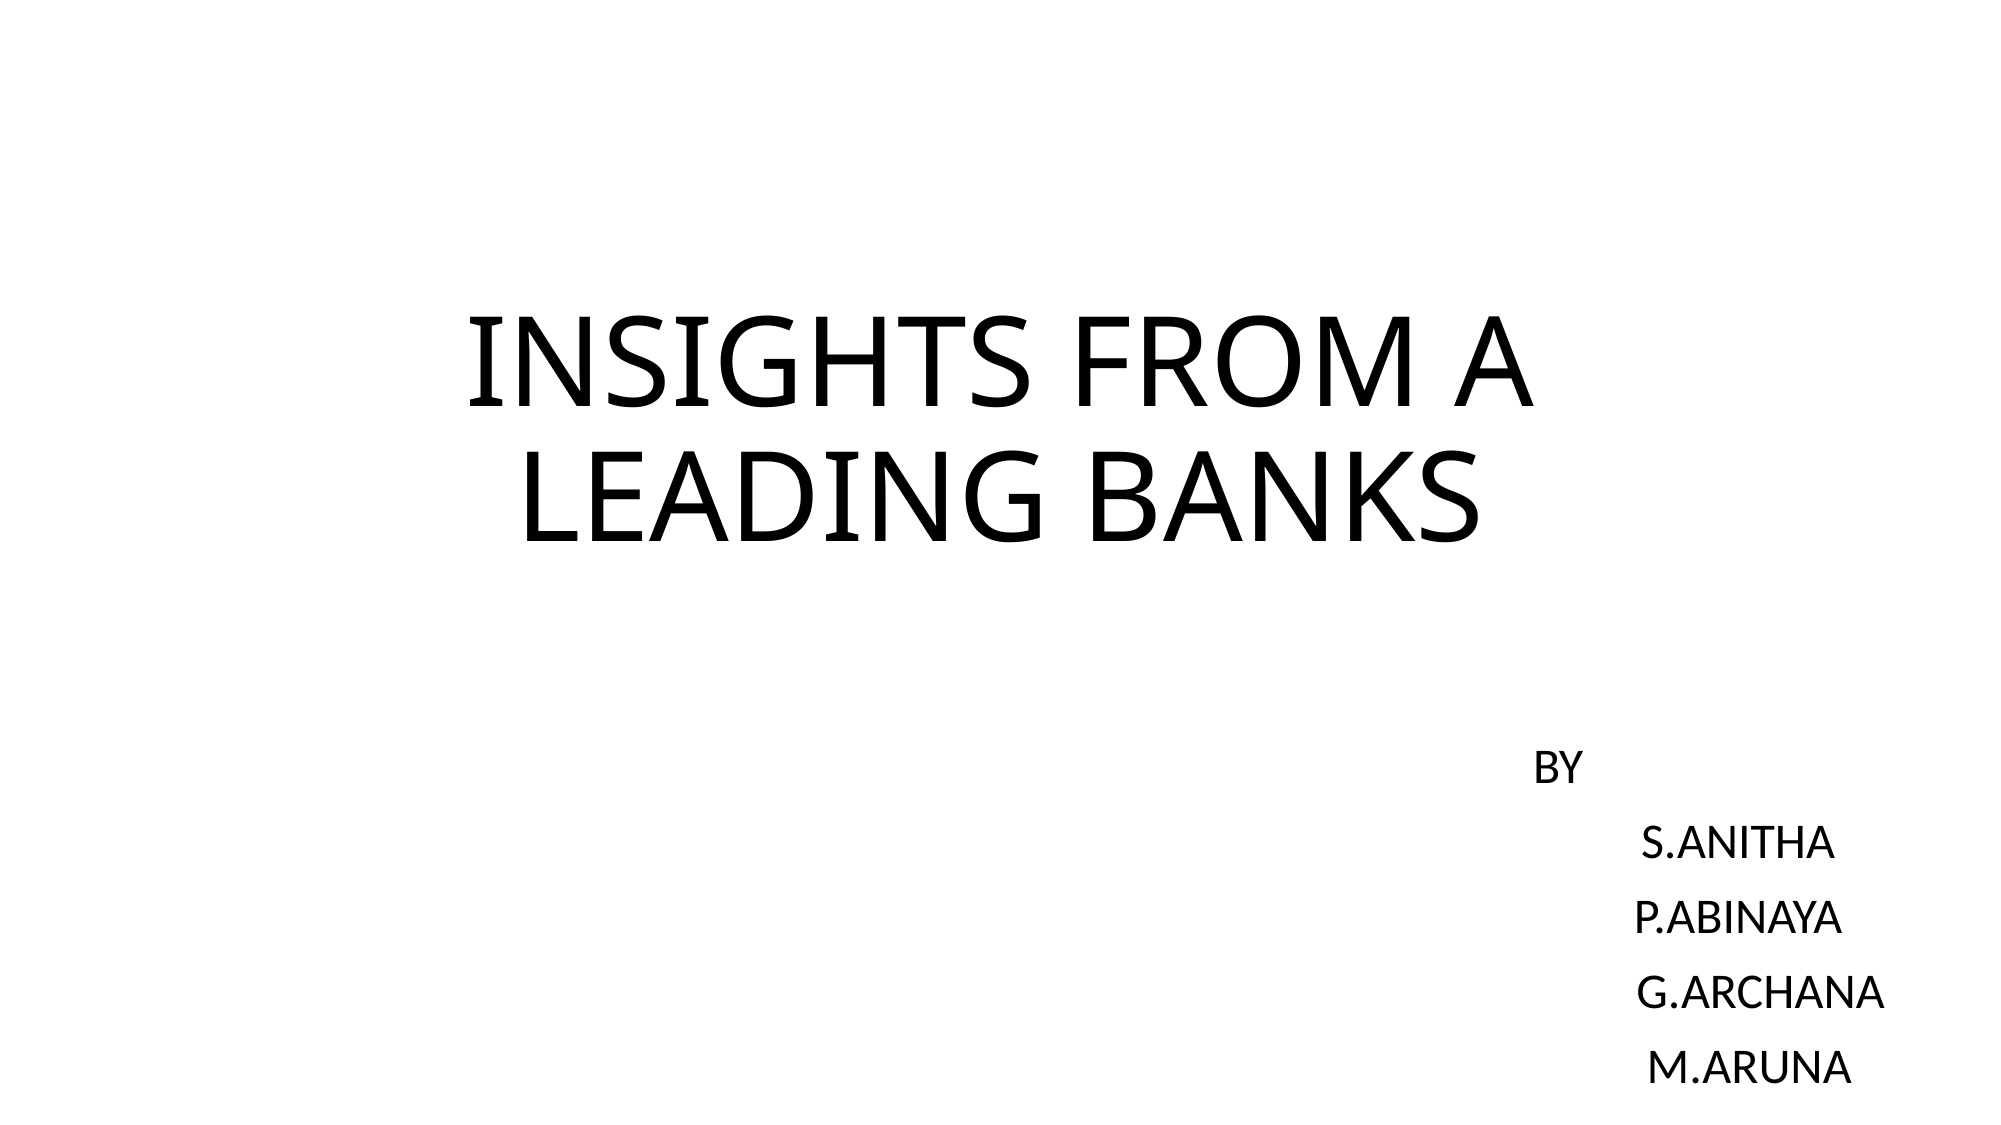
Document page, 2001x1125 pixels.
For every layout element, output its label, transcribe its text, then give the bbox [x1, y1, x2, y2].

title INSIGHTS FROM A LEADING BANKS [249, 184, 1750, 576]
subtitle BY S.ANITHA P.ABINAYA G.ARCHANA M.ARUNA [808, 733, 2000, 1125]
